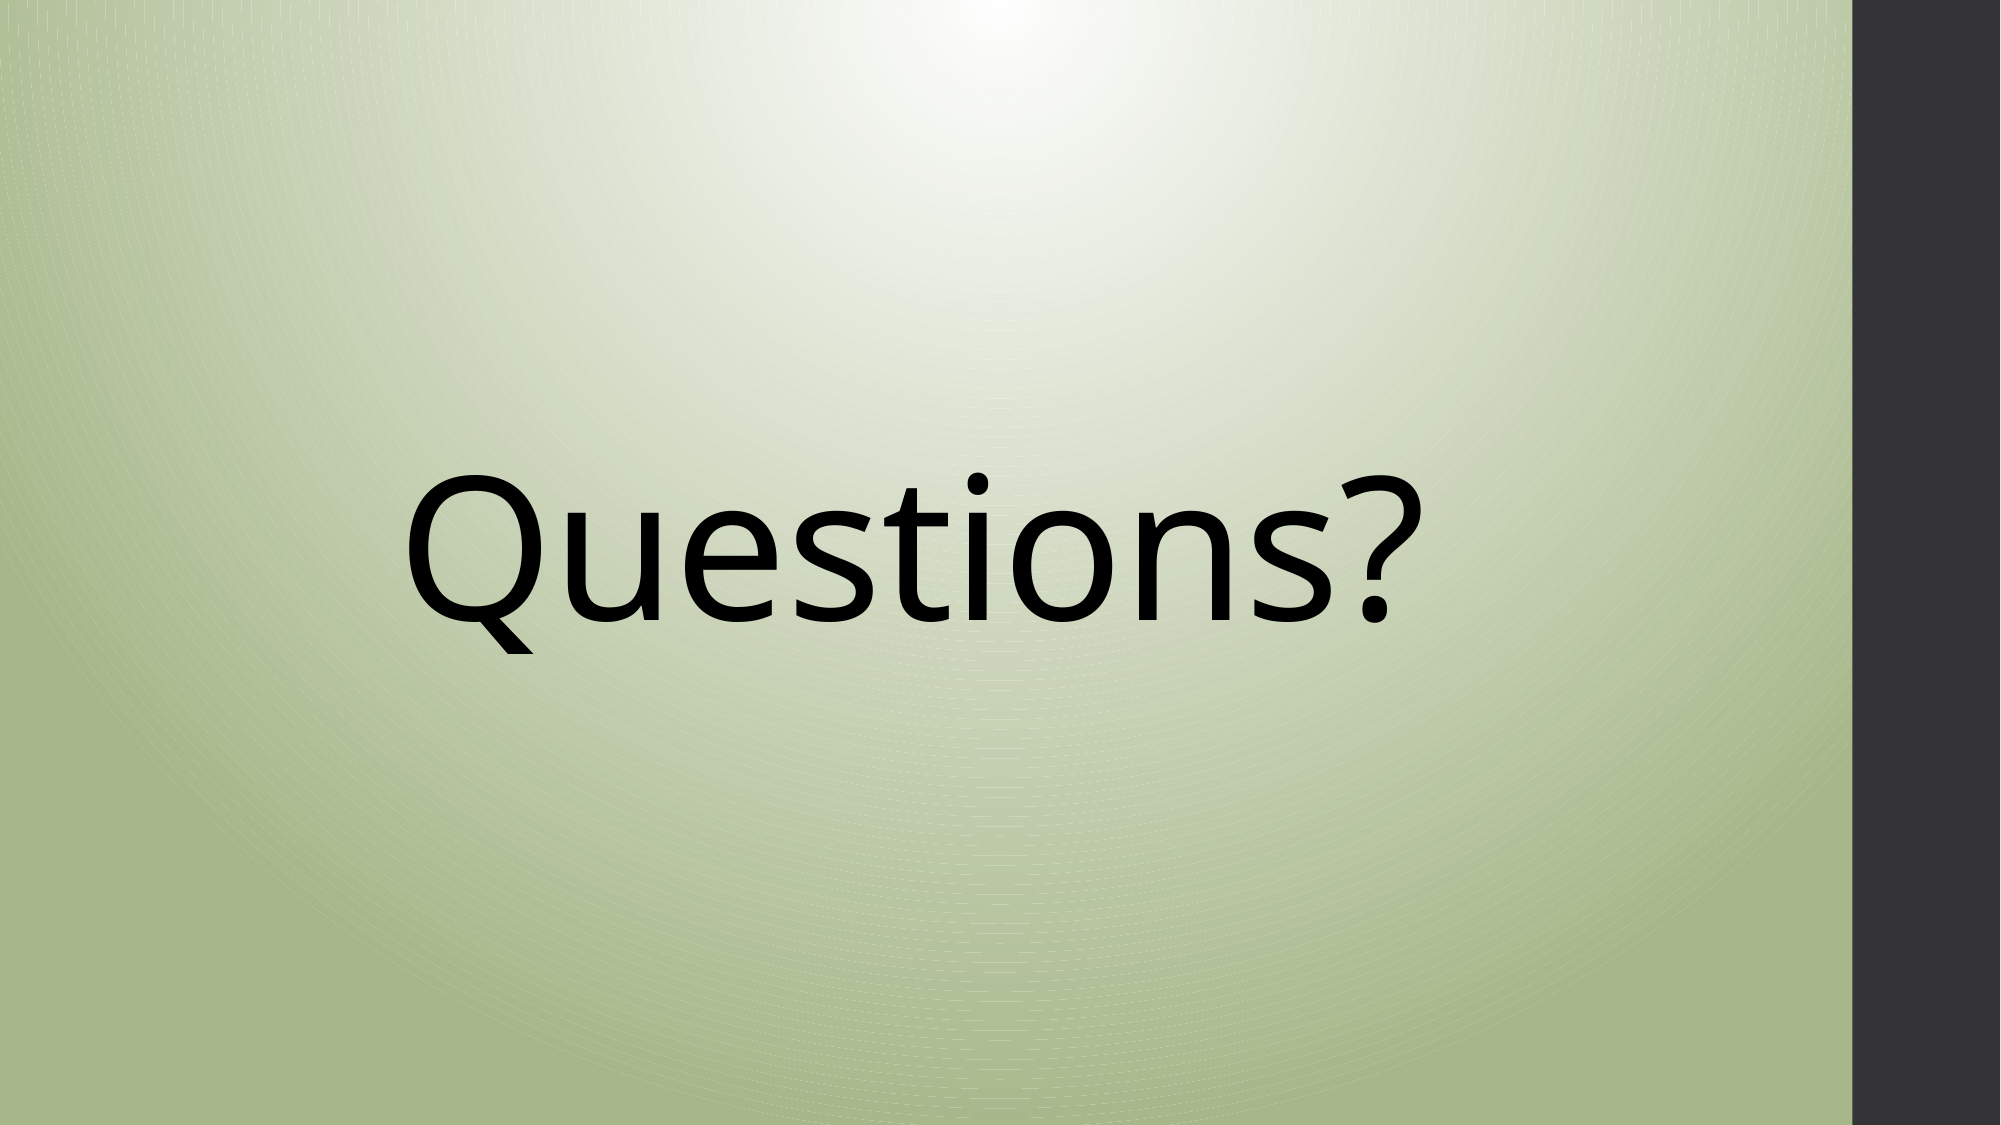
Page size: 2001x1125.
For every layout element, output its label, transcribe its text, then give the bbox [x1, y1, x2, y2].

title Questions? [116, 318, 1707, 672]
